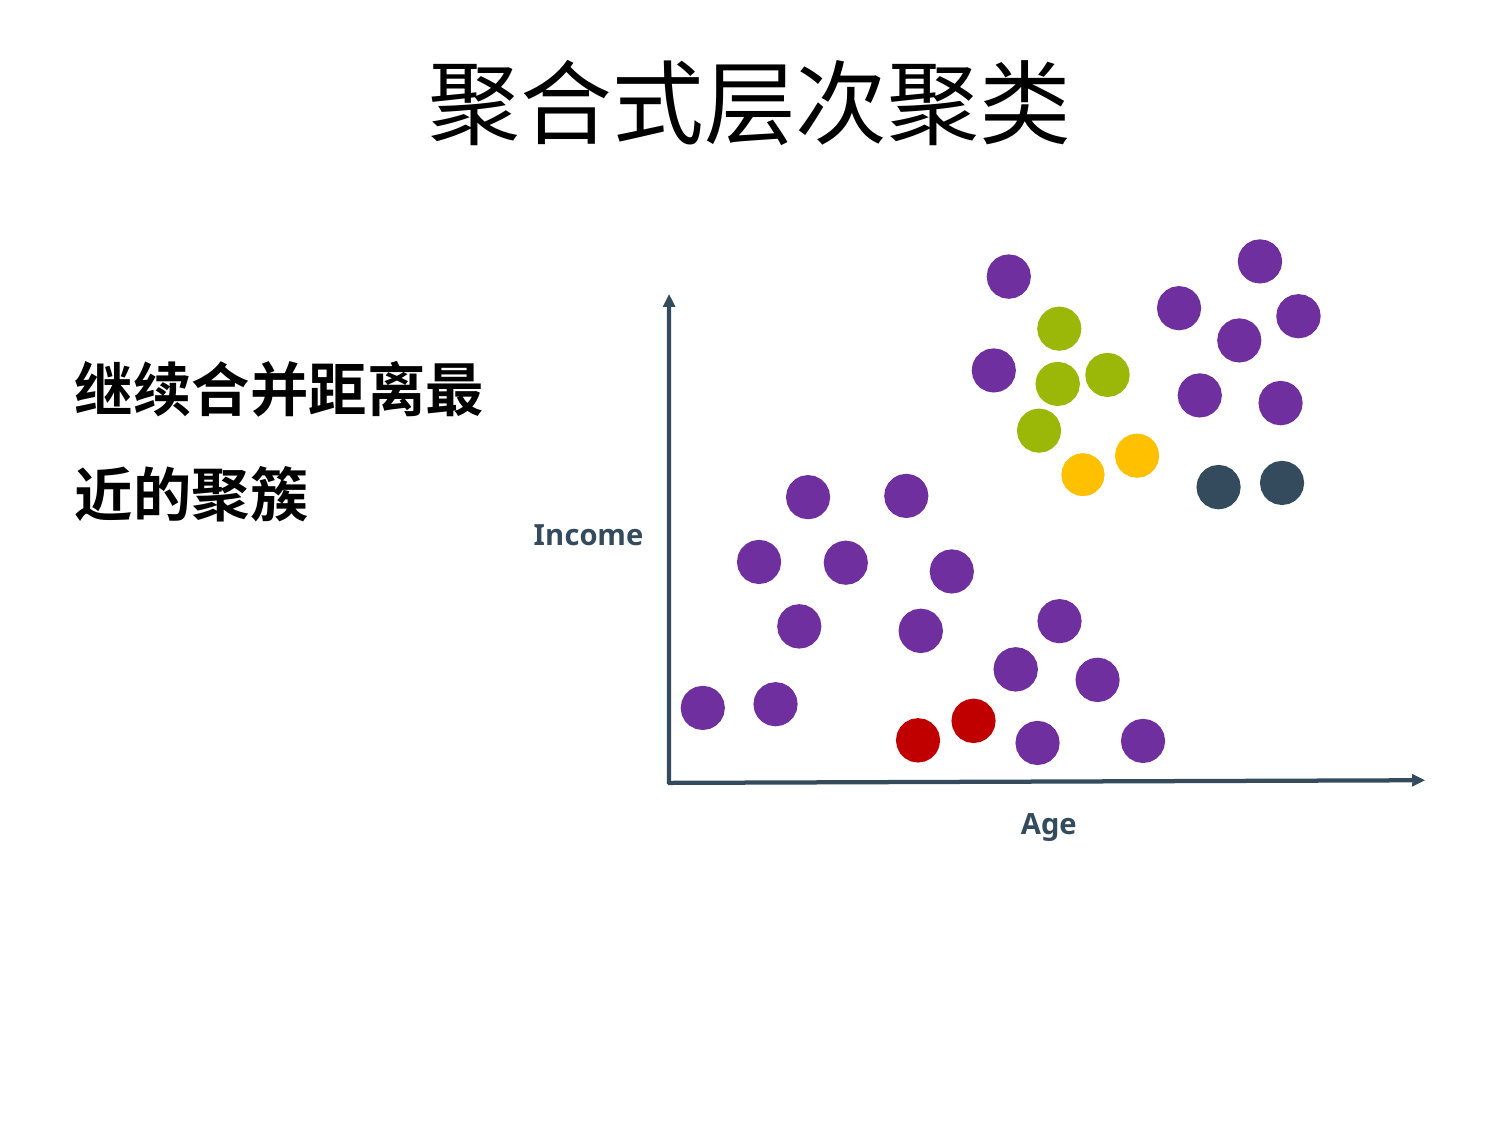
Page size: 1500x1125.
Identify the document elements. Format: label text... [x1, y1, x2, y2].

text_box [680, 685, 725, 731]
text_box [951, 698, 996, 744]
text_box [1037, 599, 1082, 644]
text_box [785, 475, 831, 520]
text_box [753, 682, 798, 727]
text_box [884, 473, 929, 519]
text_box [929, 549, 974, 594]
text_box [1016, 408, 1062, 453]
text_box [1258, 380, 1303, 426]
text_box [1037, 306, 1082, 351]
text_box [1015, 720, 1060, 766]
text_box Income [531, 513, 663, 551]
text_box [1060, 452, 1106, 497]
text_box [1196, 464, 1241, 510]
text_box Age [1018, 803, 1106, 841]
text_box [1217, 318, 1262, 363]
text_box [971, 348, 1016, 393]
title 聚合式层次聚类 [75, 7, 1425, 195]
text_box [1237, 239, 1283, 284]
text_box [1177, 373, 1222, 418]
text_box [986, 254, 1031, 299]
text_box [1035, 361, 1080, 407]
text_box [1276, 294, 1321, 339]
text_box [823, 540, 868, 585]
text_box [662, 294, 676, 785]
text_box [736, 539, 782, 585]
text_box [898, 608, 943, 654]
text_box [1259, 460, 1305, 506]
text_box 继续合并距离最近的聚簇 [72, 315, 507, 528]
text_box [1114, 433, 1160, 478]
text_box [993, 647, 1038, 692]
text_box [895, 718, 941, 763]
text_box [777, 604, 822, 649]
text_box [668, 773, 1425, 787]
text_box [1075, 657, 1120, 703]
text_box [1156, 286, 1202, 331]
text_box [1120, 718, 1166, 764]
text_box [1085, 352, 1130, 398]
